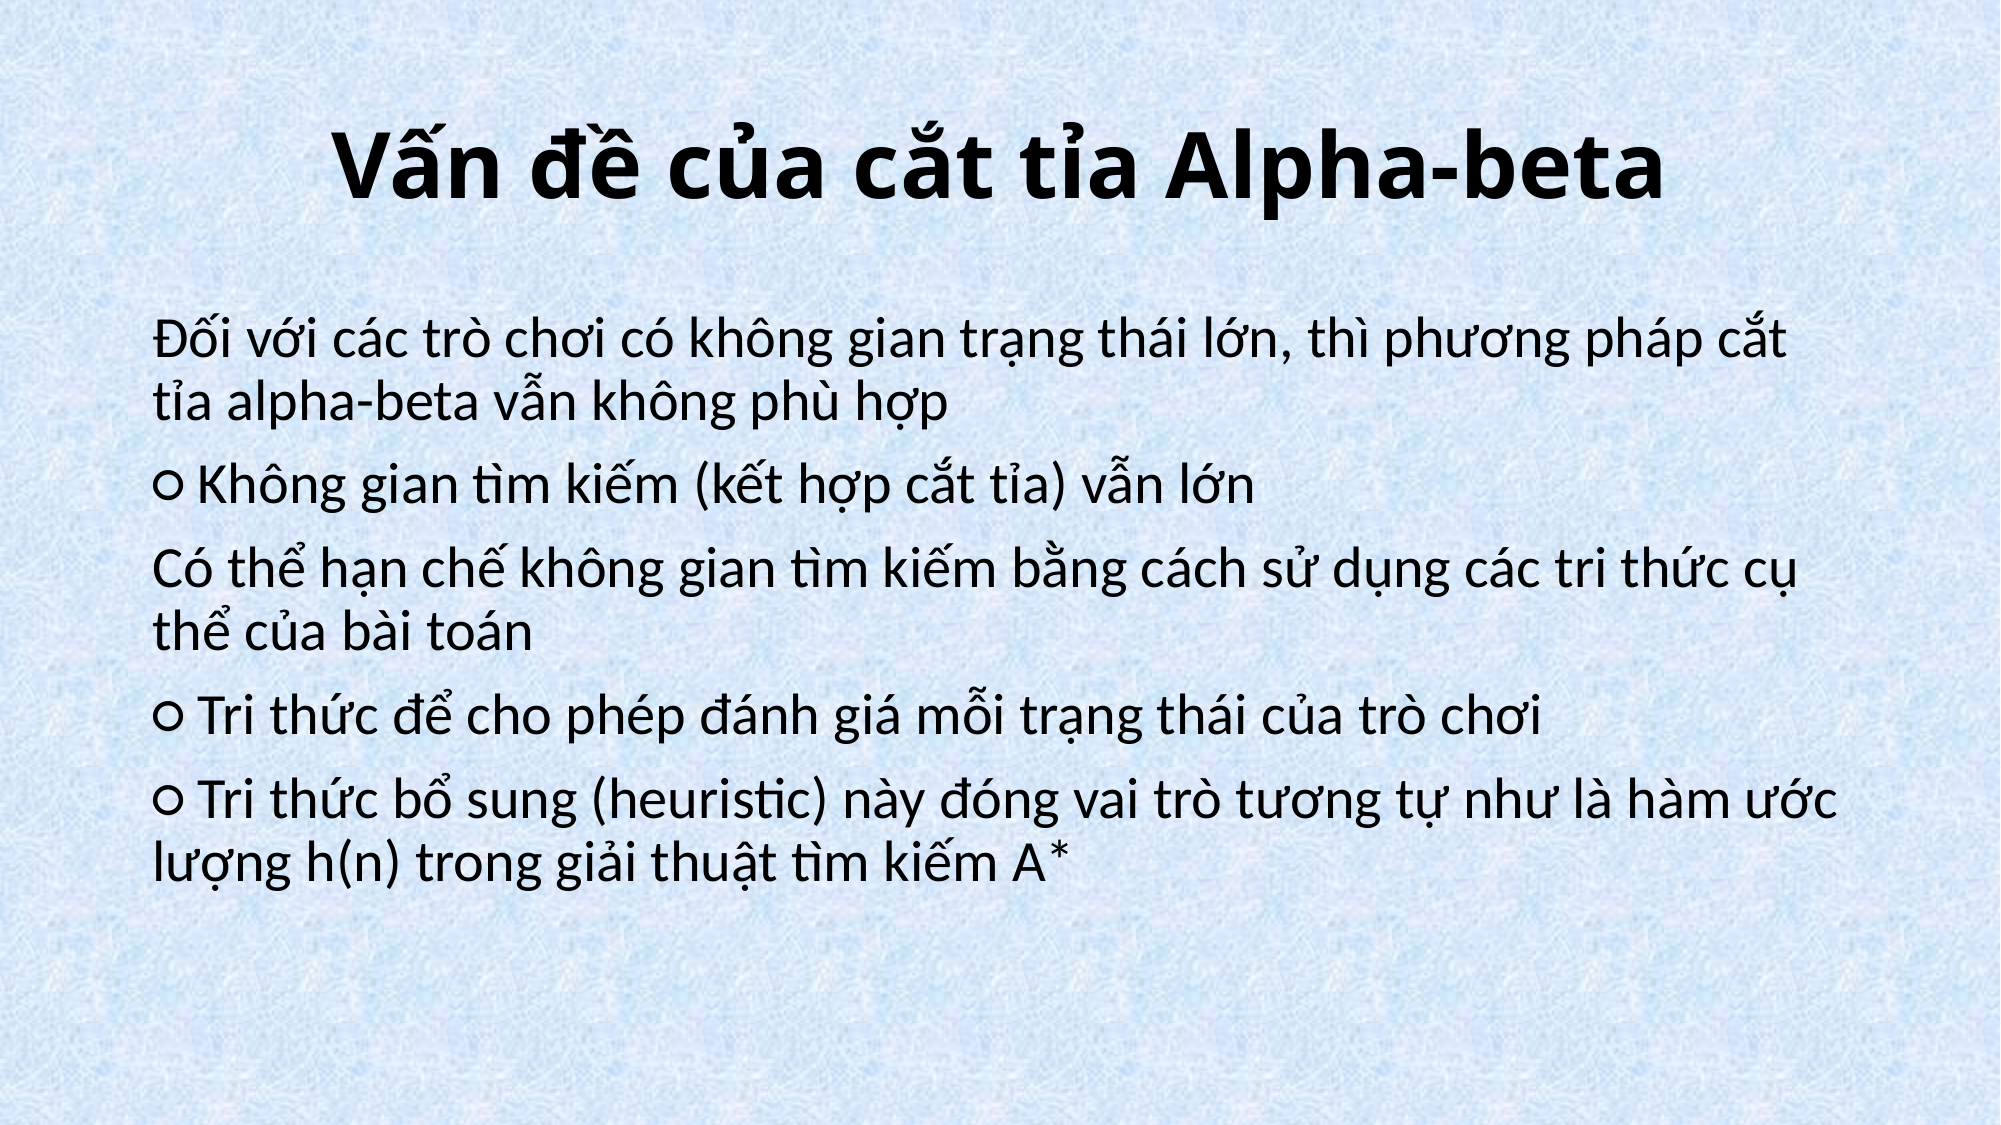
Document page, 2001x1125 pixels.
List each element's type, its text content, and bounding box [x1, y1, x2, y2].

list Đối với các trò chơi có không gian trạng thái lớn, thì phương pháp cắt tỉa alpha-beta vẫn không phù hợp ○ Không gian tìm kiếm (kết hợp cắt tỉa) vẫn lớn Có thể hạn chế không gian tìm kiếm bằng cách sử dụng các tri thức cụ thể của bài toán ○ Tri thức để cho phép đánh giá mỗi trạng thái của trò chơi ○ Tri thức bổ sung (heuristic) này đóng vai trò tương tự như là hàm ước lượng h(n) trong giải thuật tìm kiếm A* [137, 299, 1863, 1014]
title Vấn đề của cắt tỉa Alpha-beta [137, 59, 1863, 278]
picture [0, 0, 2001, 1125]
